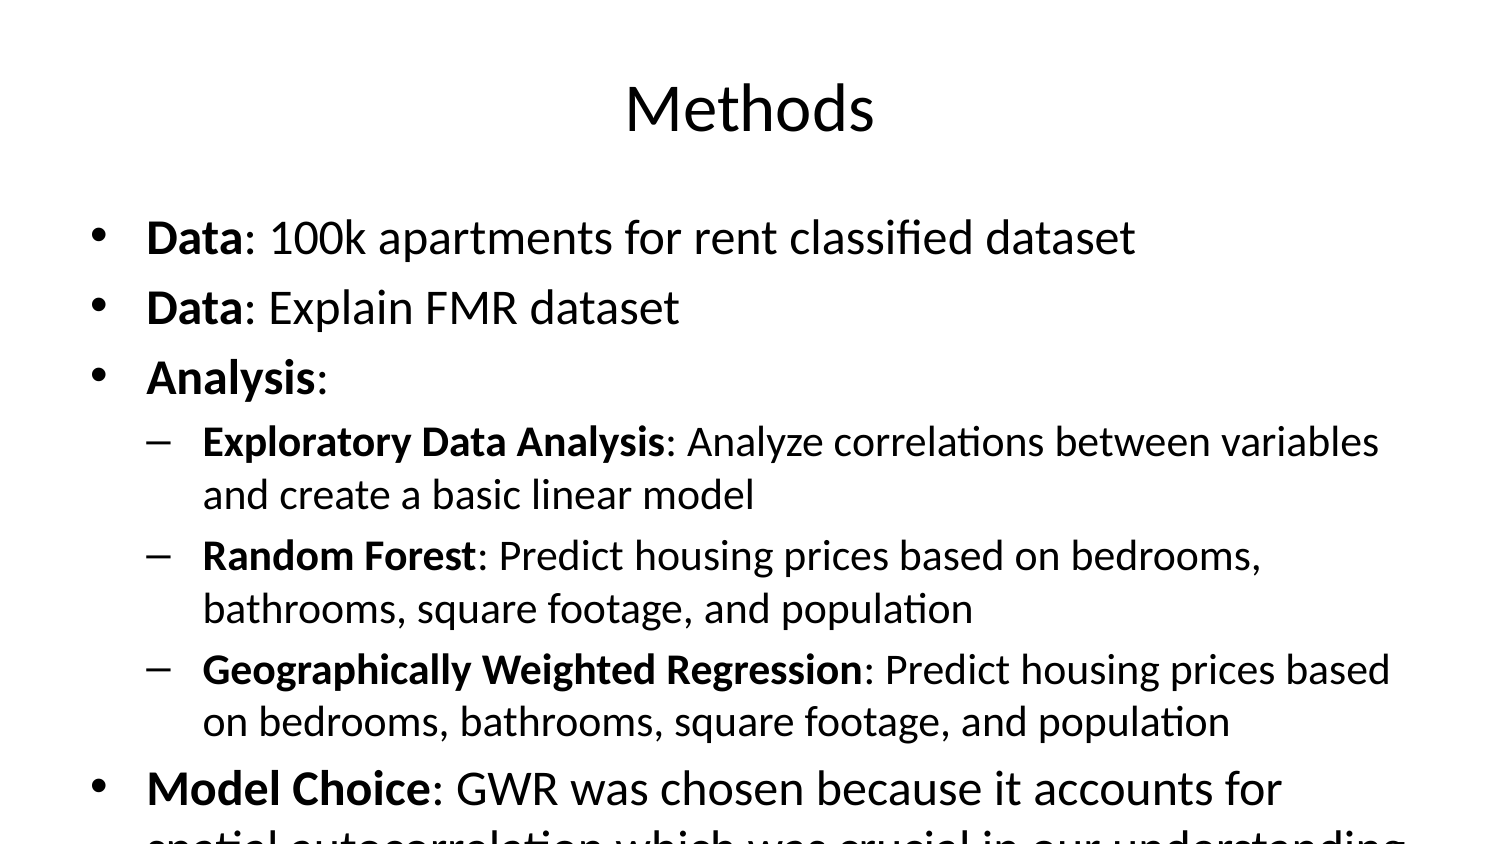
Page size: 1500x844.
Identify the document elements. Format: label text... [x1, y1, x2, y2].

list Data: 100k apartments for rent classified dataset Data: Explain FMR dataset Analysis: Exploratory Data Analysis: Analyze correlations between variables and create a basic linear model Random Forest: Predict housing prices based on bedrooms, bathrooms, square footage, and population Geographically Weighted Regression: Predict housing prices based on bedrooms, bathrooms, square footage, and population Model Choice: GWR was chosen because it accounts for spatial autocorrelation which was crucial in our understanding of how the covariates vary over space Use the Simulation study as proof [75, 196, 1425, 754]
title Methods [75, 33, 1425, 175]
